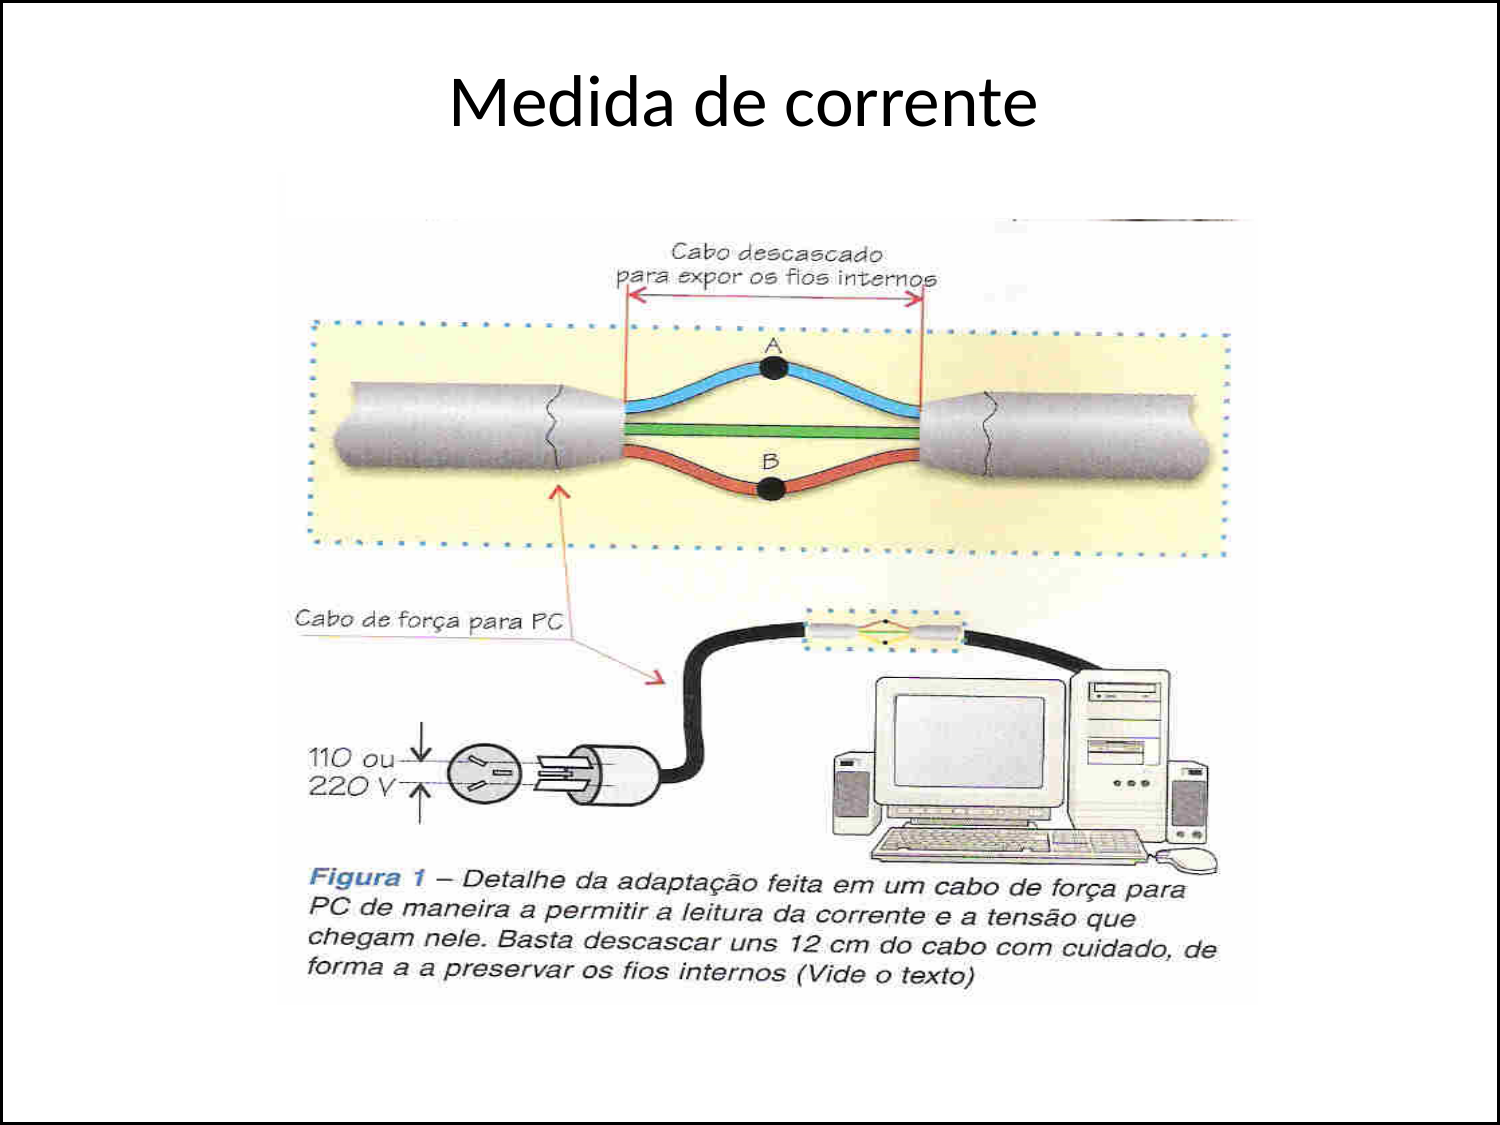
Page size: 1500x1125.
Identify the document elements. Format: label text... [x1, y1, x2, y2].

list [277, 172, 1259, 1006]
title Medida de corrente [253, 45, 1235, 149]
